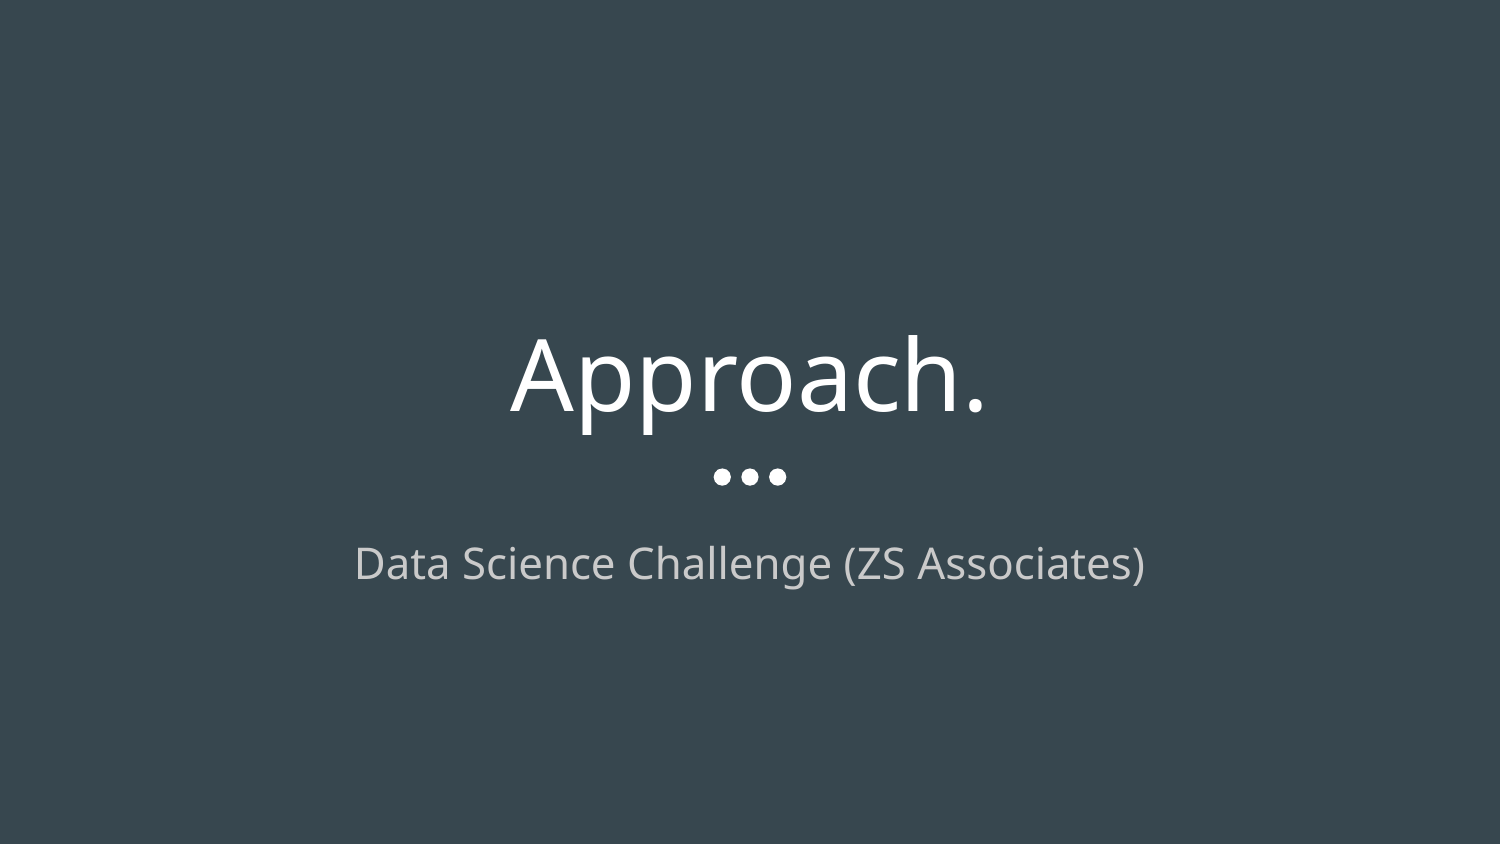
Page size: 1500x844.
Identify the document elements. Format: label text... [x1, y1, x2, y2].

title Approach. [110, 162, 1390, 447]
subtitle Data Science Challenge (ZS Associates) [110, 520, 1390, 651]
